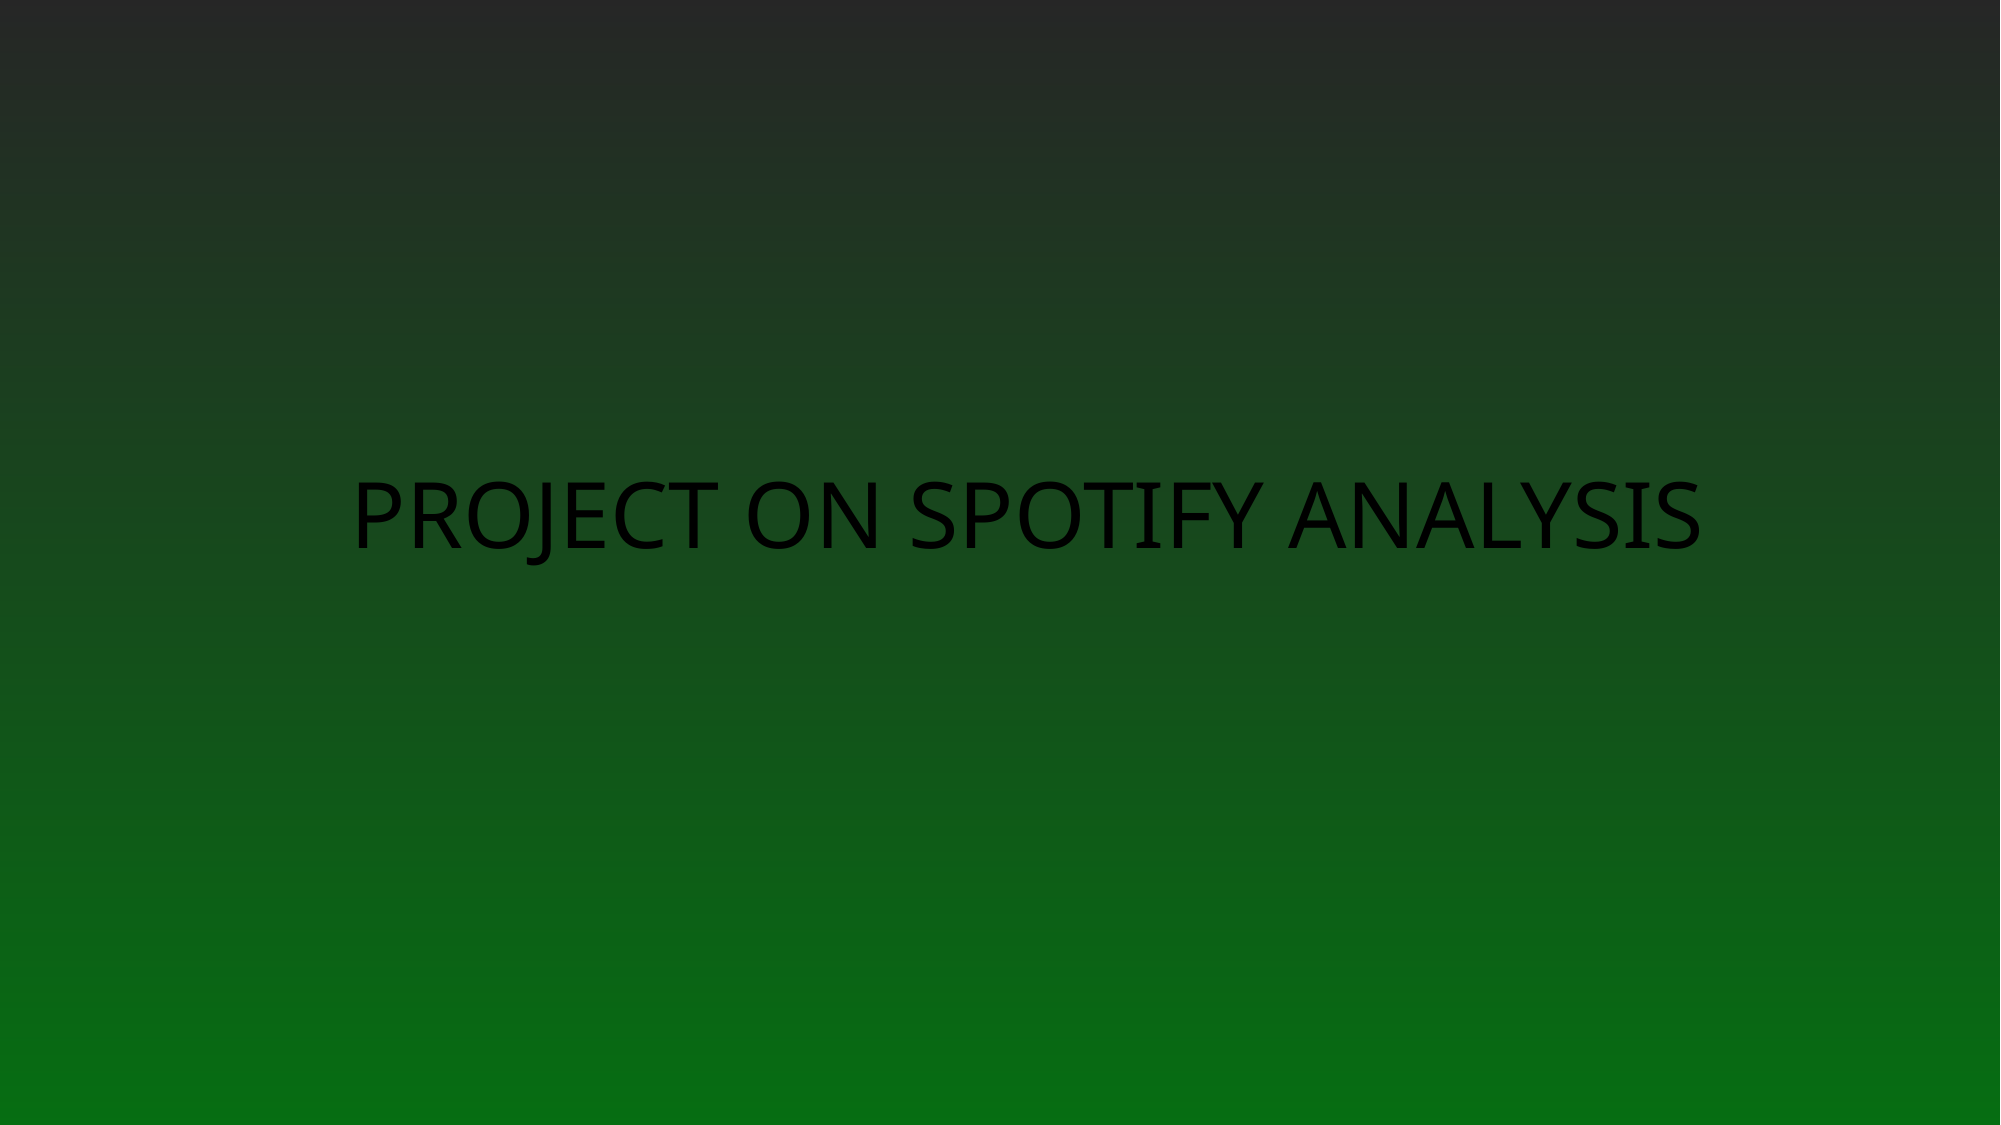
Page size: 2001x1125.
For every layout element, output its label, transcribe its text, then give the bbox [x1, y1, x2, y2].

title PROJECT ON SPOTIFY ANALYSIS [177, 409, 1903, 628]
